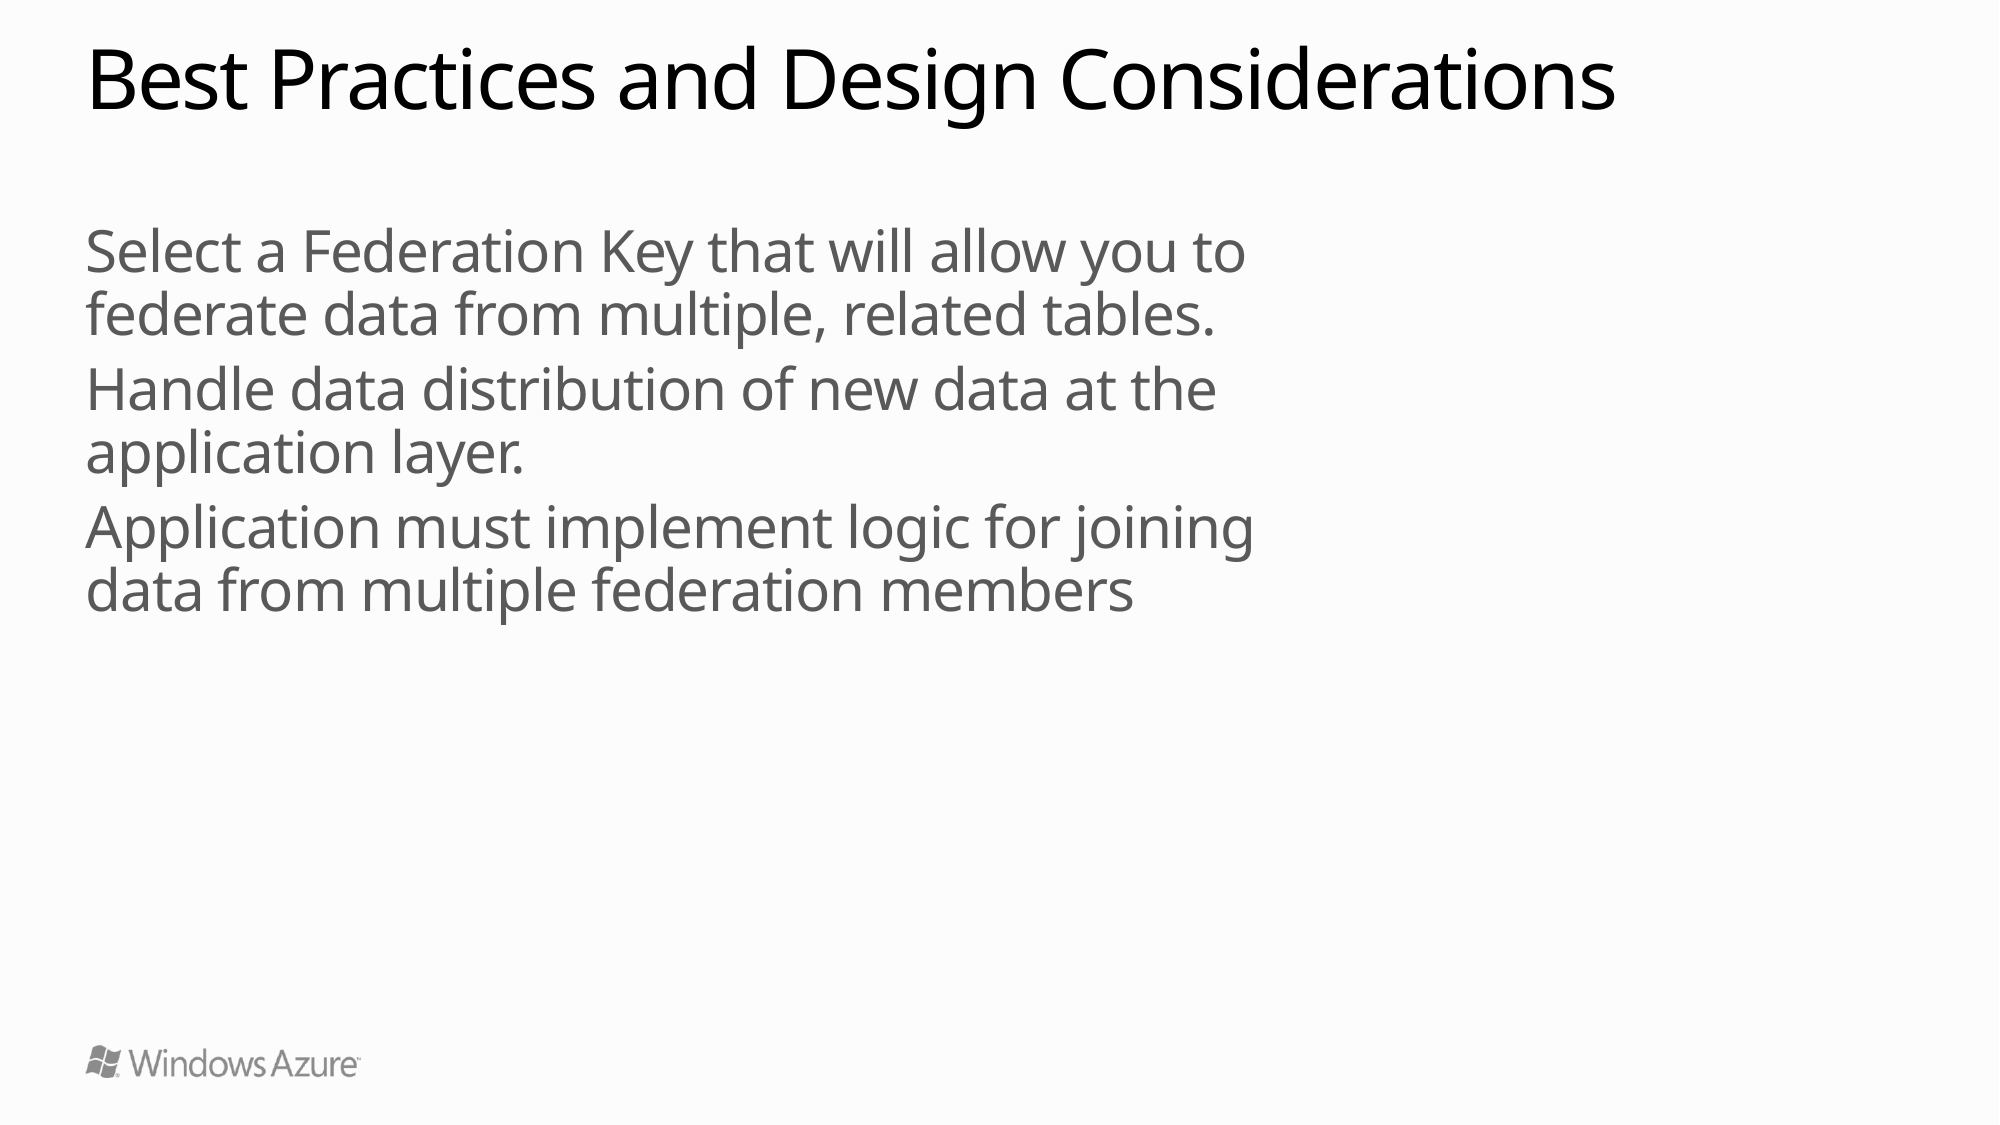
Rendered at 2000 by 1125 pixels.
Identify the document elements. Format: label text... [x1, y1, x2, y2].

title Best Practices and Design Considerations [85, 37, 1914, 129]
text_box Select a Federation Key that will allow you to federate data from multiple, related tables. Handle data distribution of new data at the application layer. Application must implement logic for joining data from multiple federation members [85, 221, 1257, 1006]
